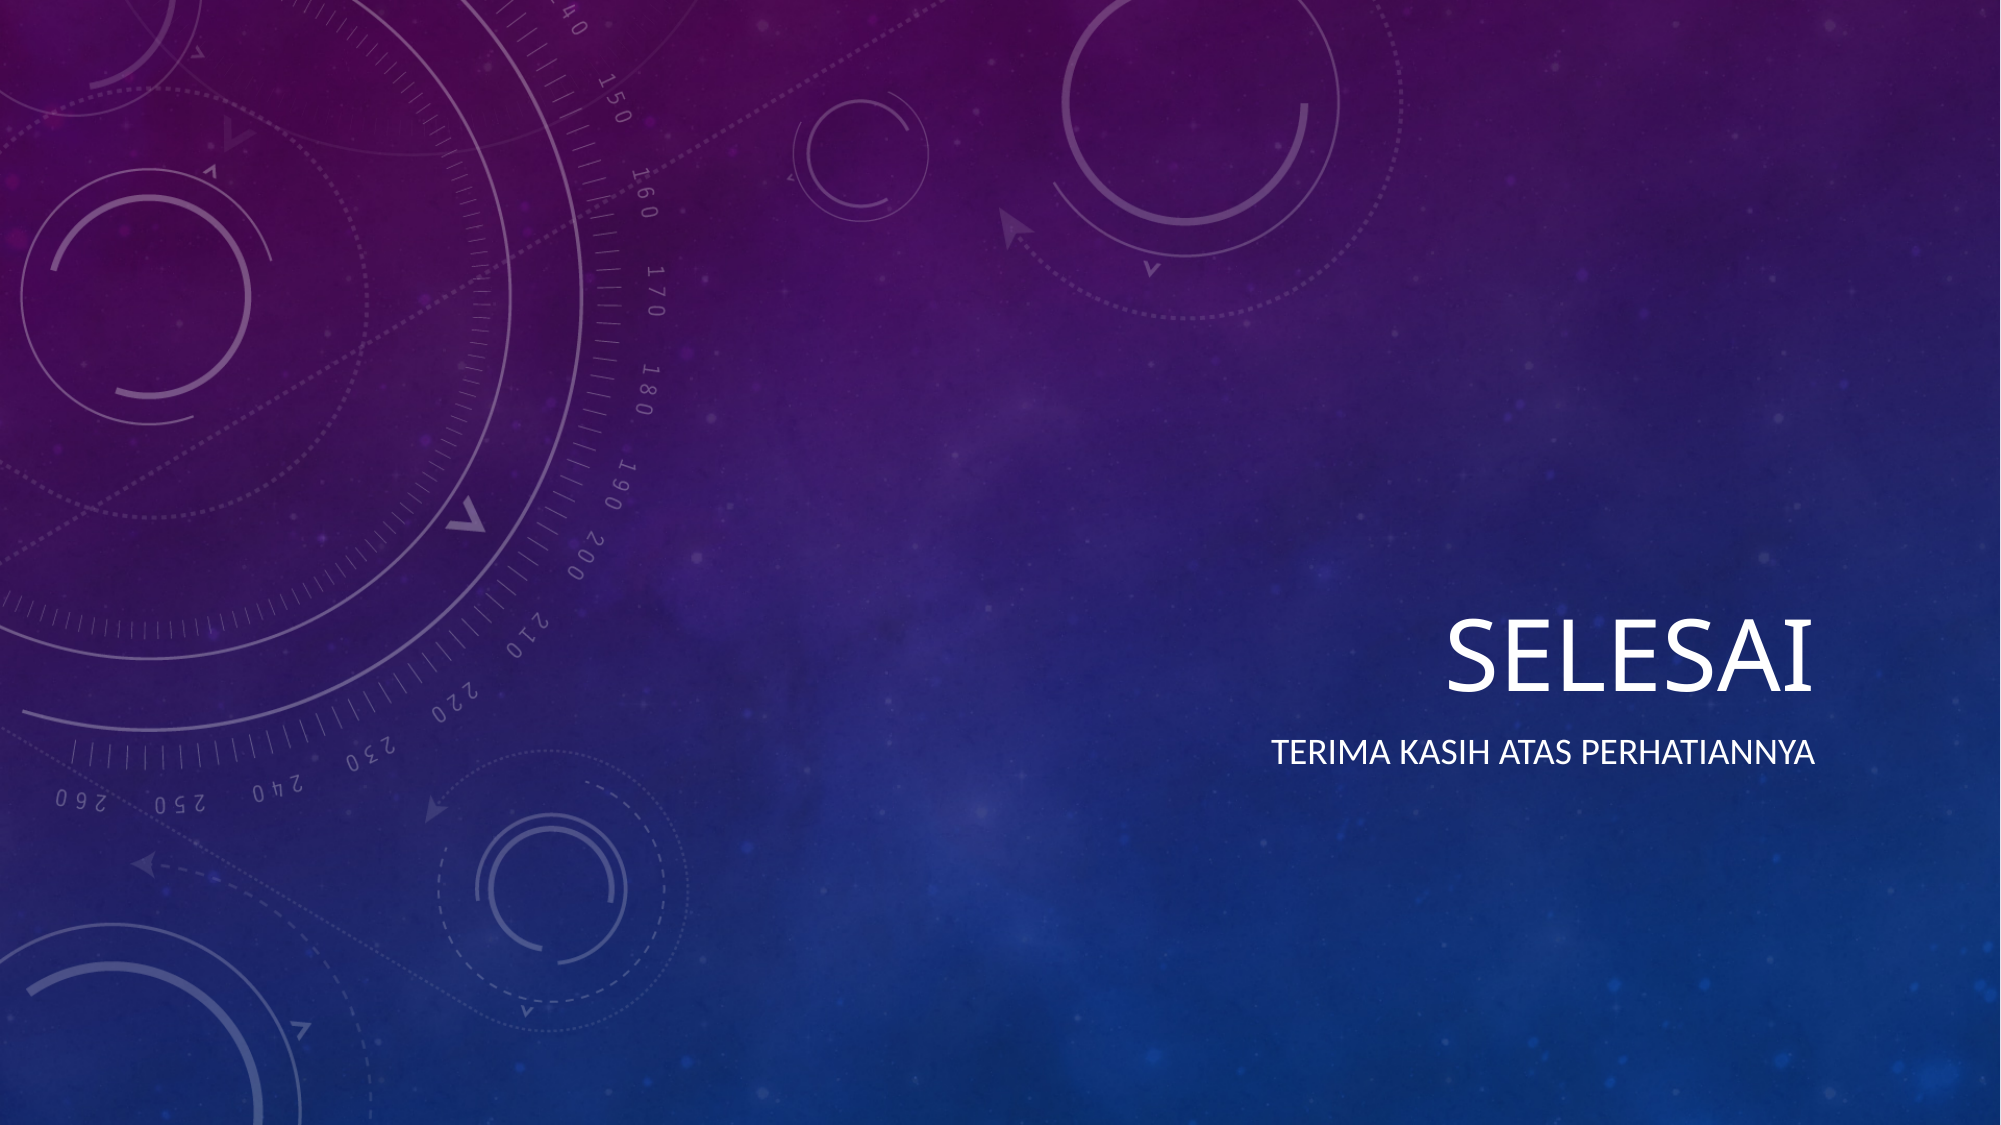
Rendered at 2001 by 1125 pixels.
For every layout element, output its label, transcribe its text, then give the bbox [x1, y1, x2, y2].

title SELESAI [650, 322, 1831, 719]
subtitle Terima kasih atas perhatiannya [650, 719, 1831, 950]
picture [0, 0, 2001, 1125]
